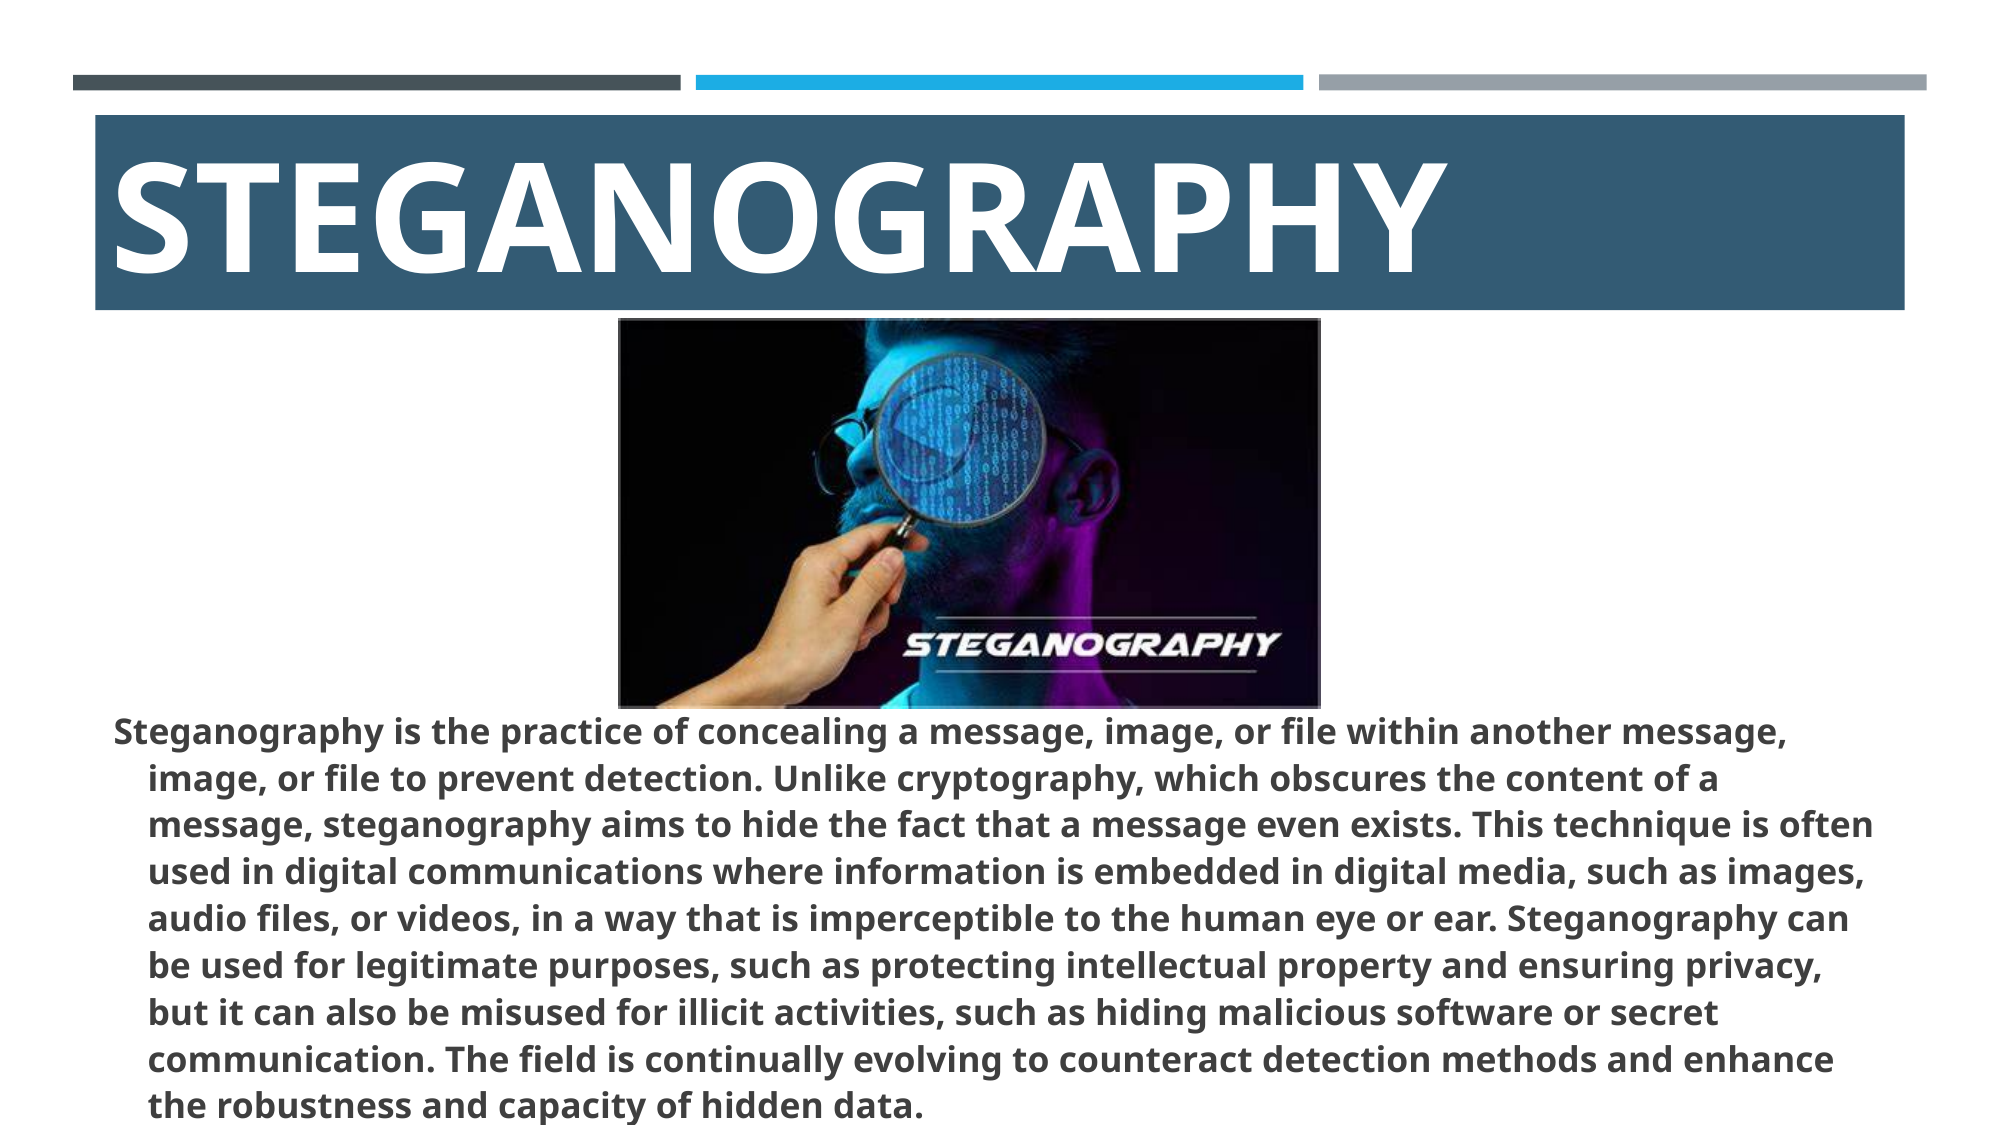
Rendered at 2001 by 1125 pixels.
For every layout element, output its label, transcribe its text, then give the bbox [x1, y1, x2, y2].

list Steganography is the practice of concealing a message, image, or file within another message, image, or file to prevent detection. Unlike cryptography, which obscures the content of a message, steganography aims to hide the fact that a message even exists. This technique is often used in digital communications where information is embedded in digital media, such as images, audio files, or videos, in a way that is imperceptible to the human eye or ear. Steganography can be used for legitimate purposes, such as protecting intellectual property and ensuring privacy, but it can also be misused for illicit activities, such as hiding malicious software or secret communication. The field is continually evolving to counteract detection methods and enhance the robustness and capacity of hidden data. [82, 566, 1892, 1125]
title STEGANOGRAPHY [95, 115, 1905, 311]
picture [618, 318, 1321, 709]
